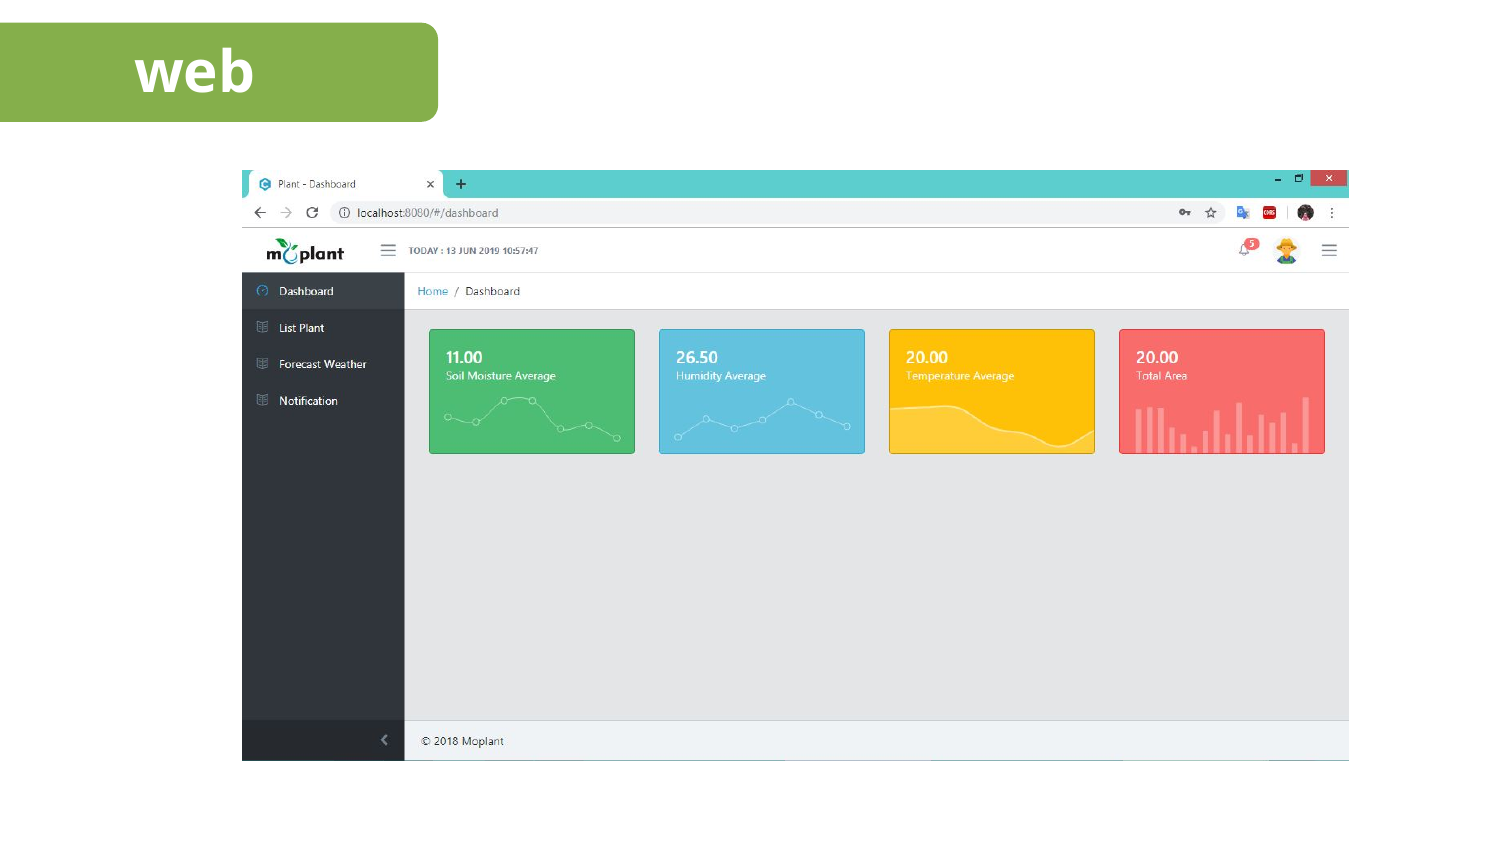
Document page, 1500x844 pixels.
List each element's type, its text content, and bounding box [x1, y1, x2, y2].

text_box [0, 20, 441, 124]
text_box web [119, 26, 271, 112]
picture [241, 169, 1349, 761]
